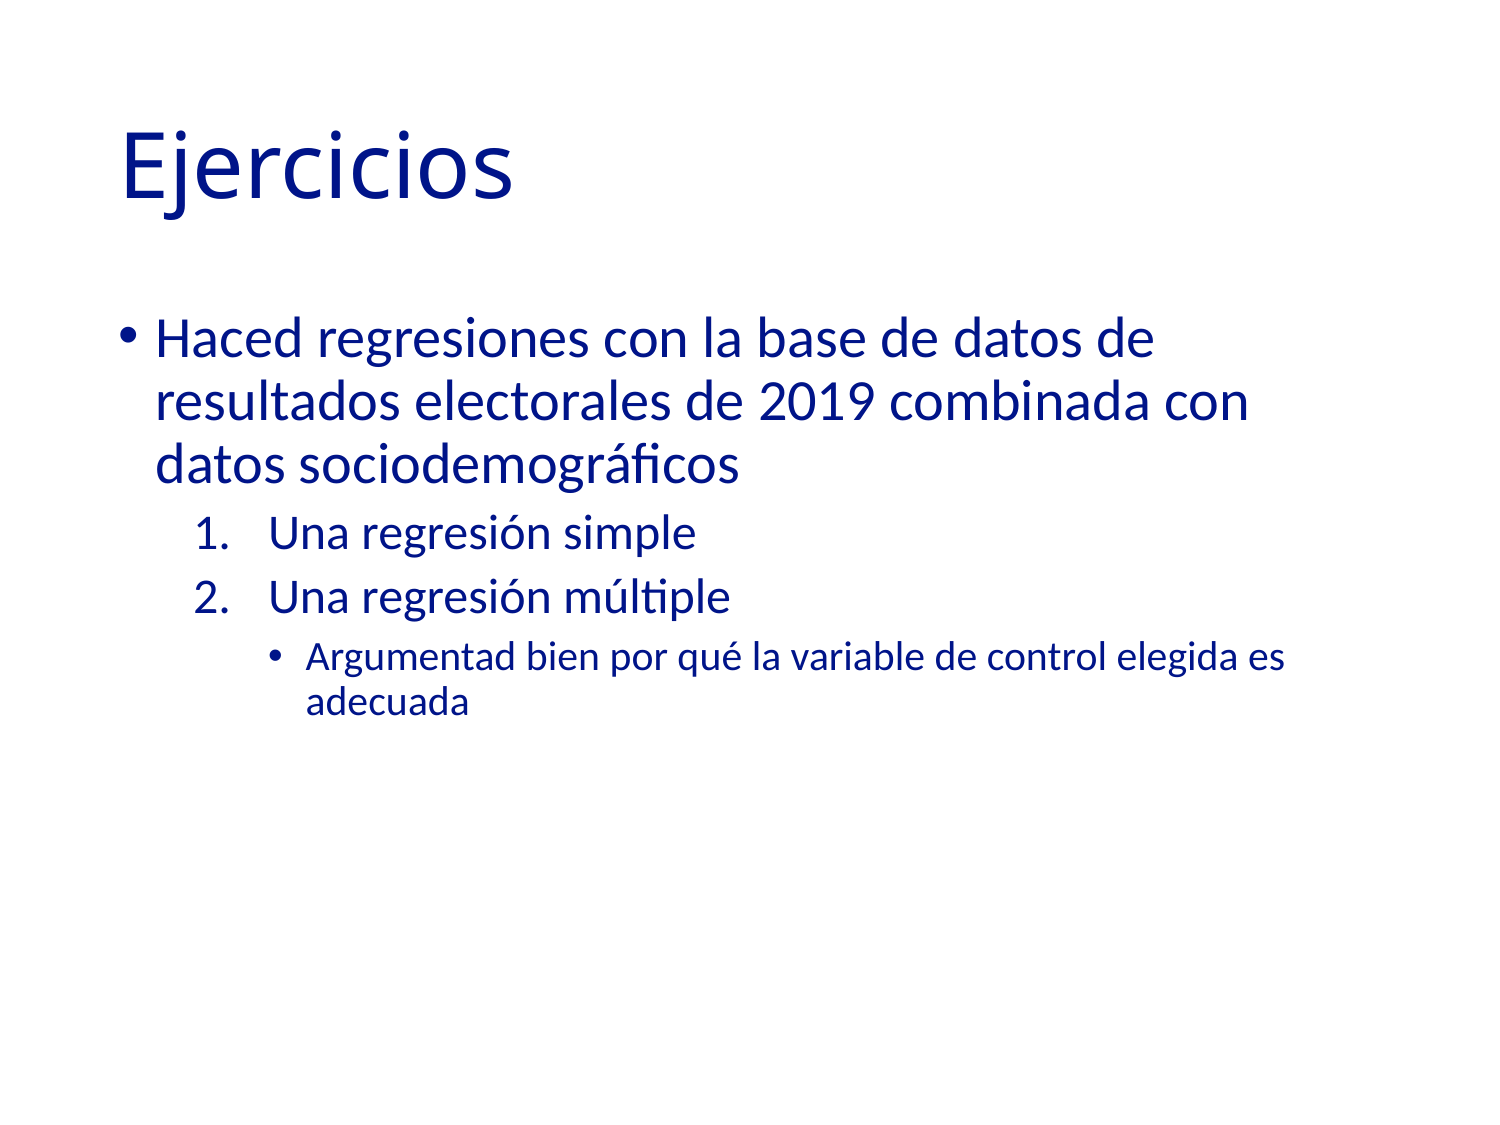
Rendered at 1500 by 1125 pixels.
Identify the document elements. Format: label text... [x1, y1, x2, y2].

title Ejercicios [103, 59, 1397, 278]
list Haced regresiones con la base de datos de resultados electorales de 2019 combinada con datos sociodemográficos Una regresión simple Una regresión múltiple Argumentad bien por qué la variable de control elegida es adecuada [103, 299, 1397, 1014]
